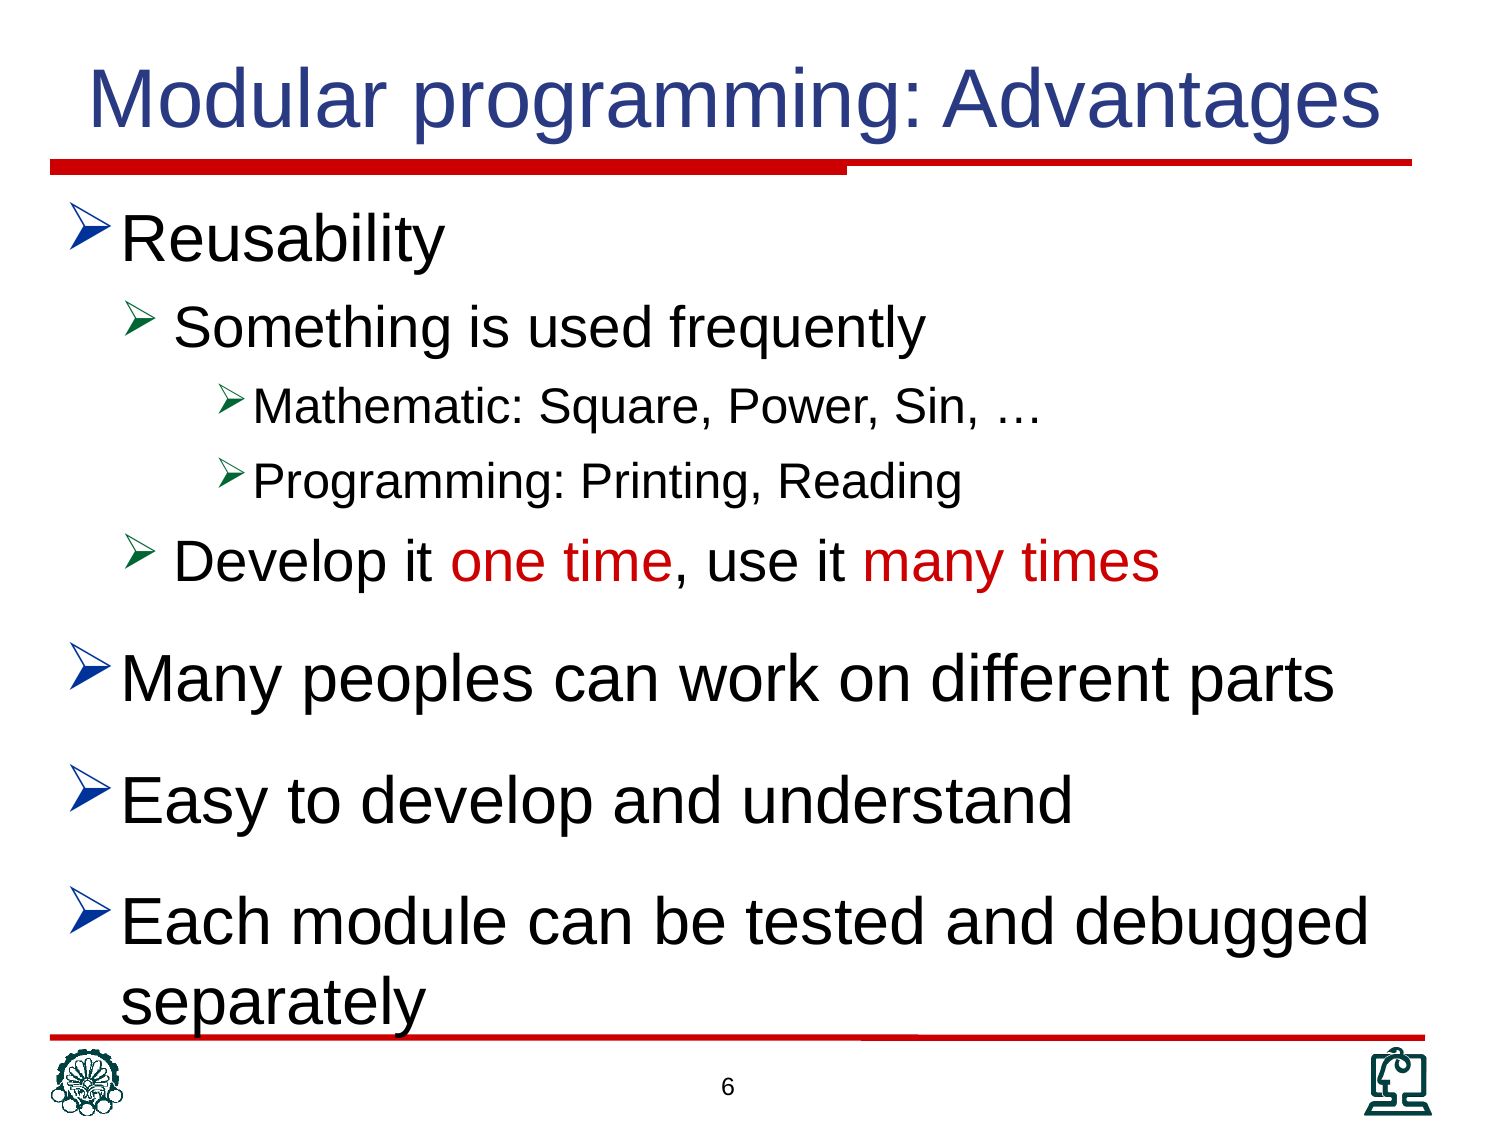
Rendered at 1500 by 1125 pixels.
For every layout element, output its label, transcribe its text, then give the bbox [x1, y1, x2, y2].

picture [50, 1047, 125, 1118]
text_box Modular programming: Advantages [73, 26, 1425, 152]
text_box 6 [650, 1062, 750, 1103]
picture [1362, 1045, 1438, 1119]
text_box Reusability Something is used frequently Mathematic: Square, Power, Sin, … Programming: Printing, Reading Develop it one time, use it many times Many peoples can work on different parts Easy to develop and understand Each module can be tested and debugged separately [50, 187, 1425, 1038]
